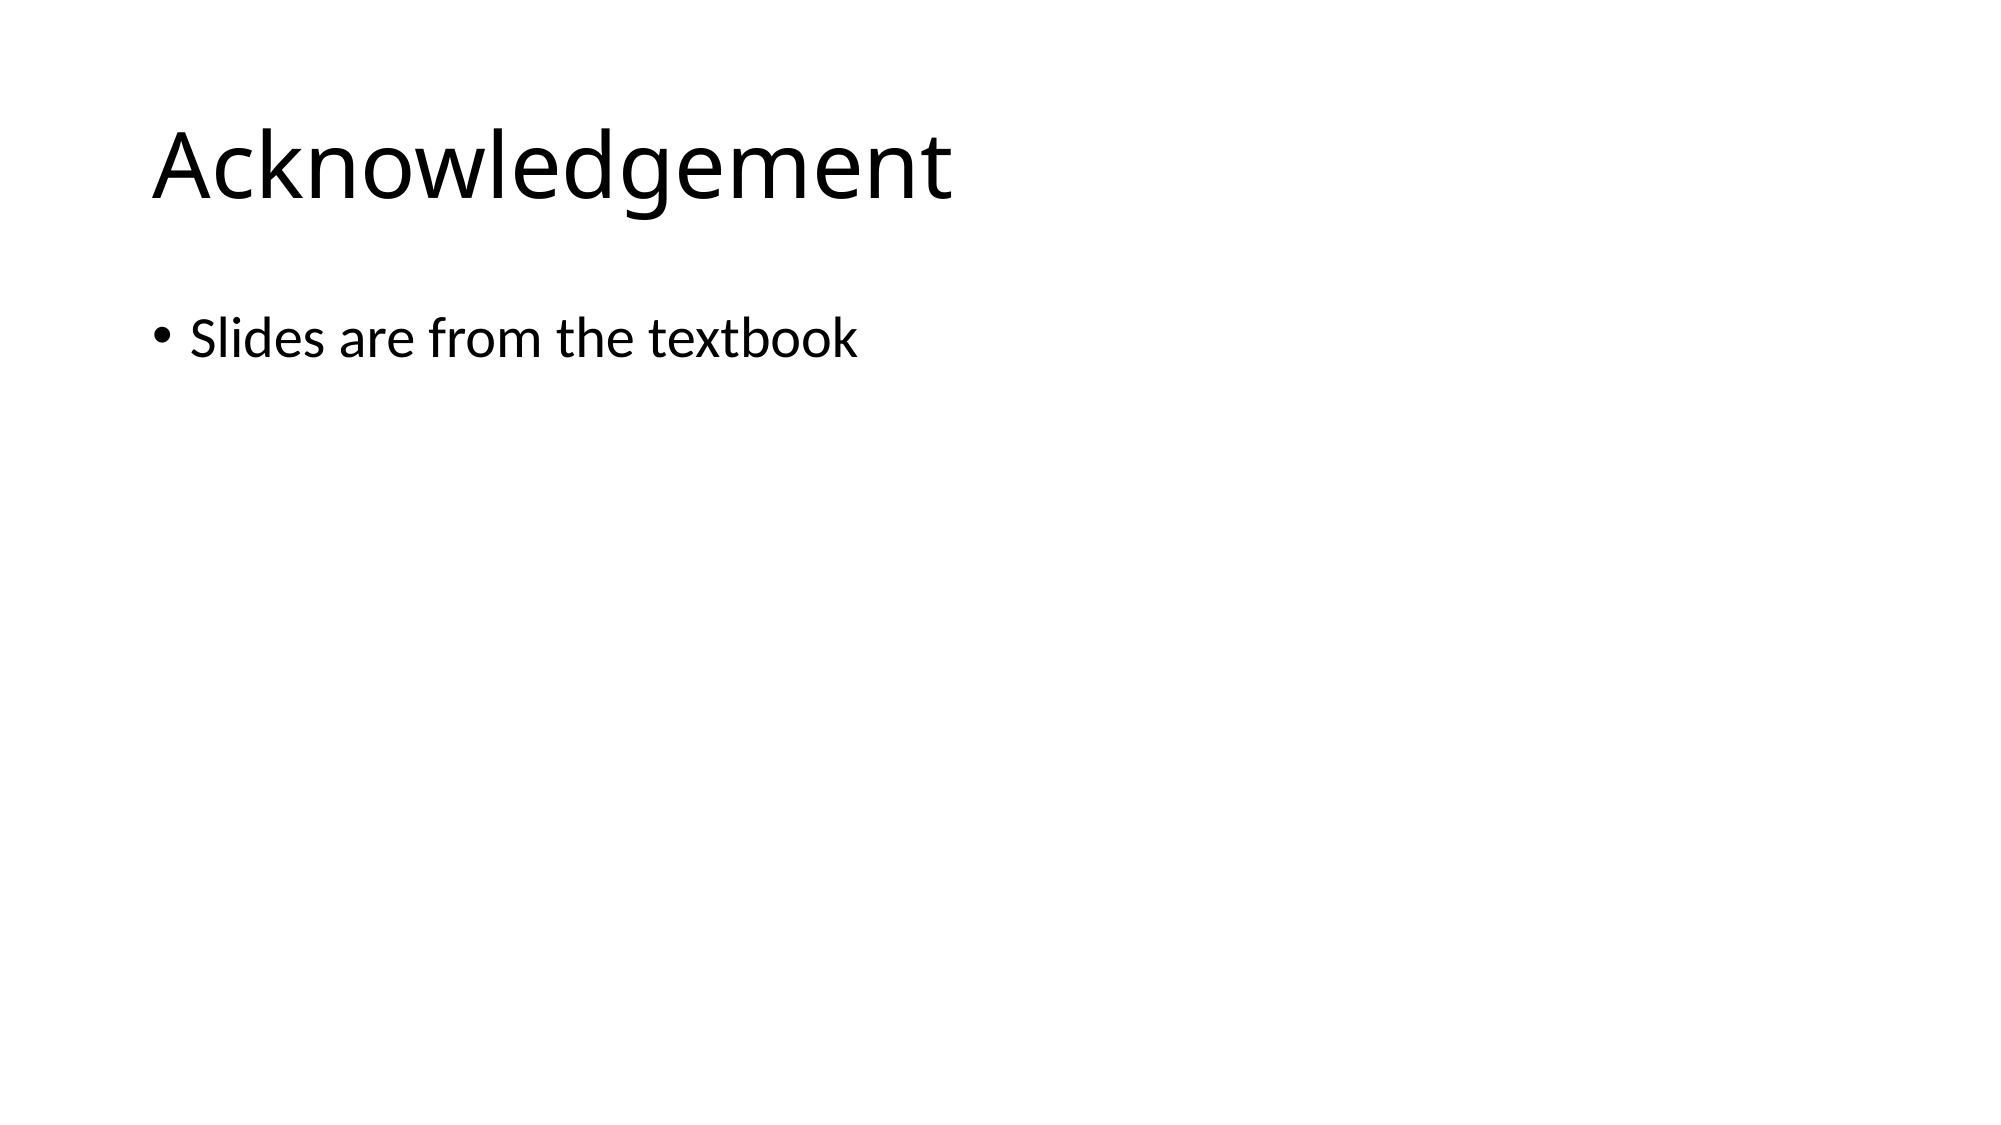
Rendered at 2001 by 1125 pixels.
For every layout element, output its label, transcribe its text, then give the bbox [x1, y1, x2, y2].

list Slides are from the textbook [137, 299, 1863, 1014]
title Acknowledgement [137, 59, 1863, 278]
